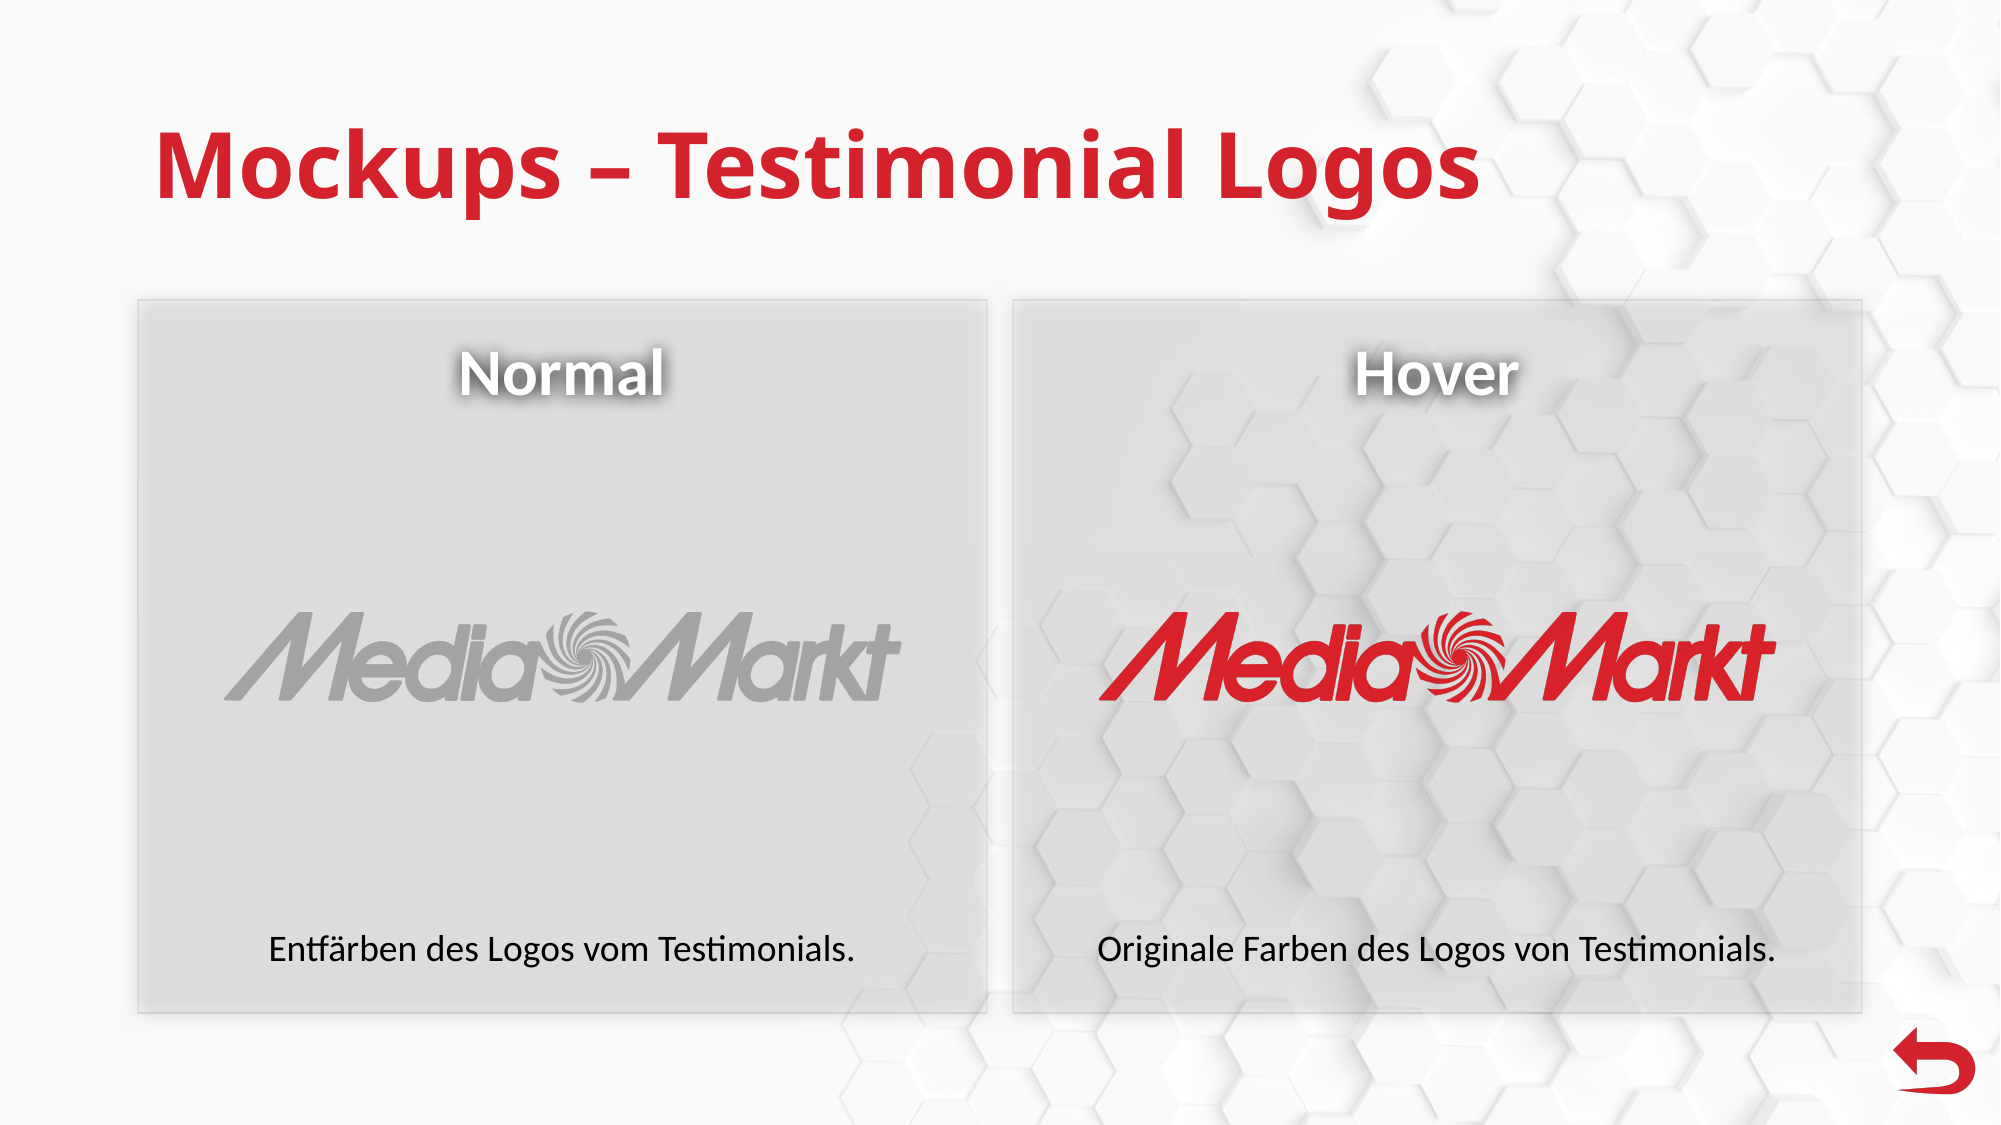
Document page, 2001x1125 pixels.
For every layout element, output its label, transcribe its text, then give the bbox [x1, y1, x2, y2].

picture [1083, 538, 1792, 775]
text_box Hover [1012, 299, 1863, 1014]
picture [208, 538, 917, 775]
title Mockups – Testimonial Logos [137, 59, 1863, 278]
text_box Originale Farben des Logos von Testimonials. [1082, 916, 1793, 977]
picture [1887, 1013, 1982, 1109]
text_box Normal [137, 299, 988, 1014]
text_box Entfärben des Logos vom Testimonials. [253, 916, 872, 977]
